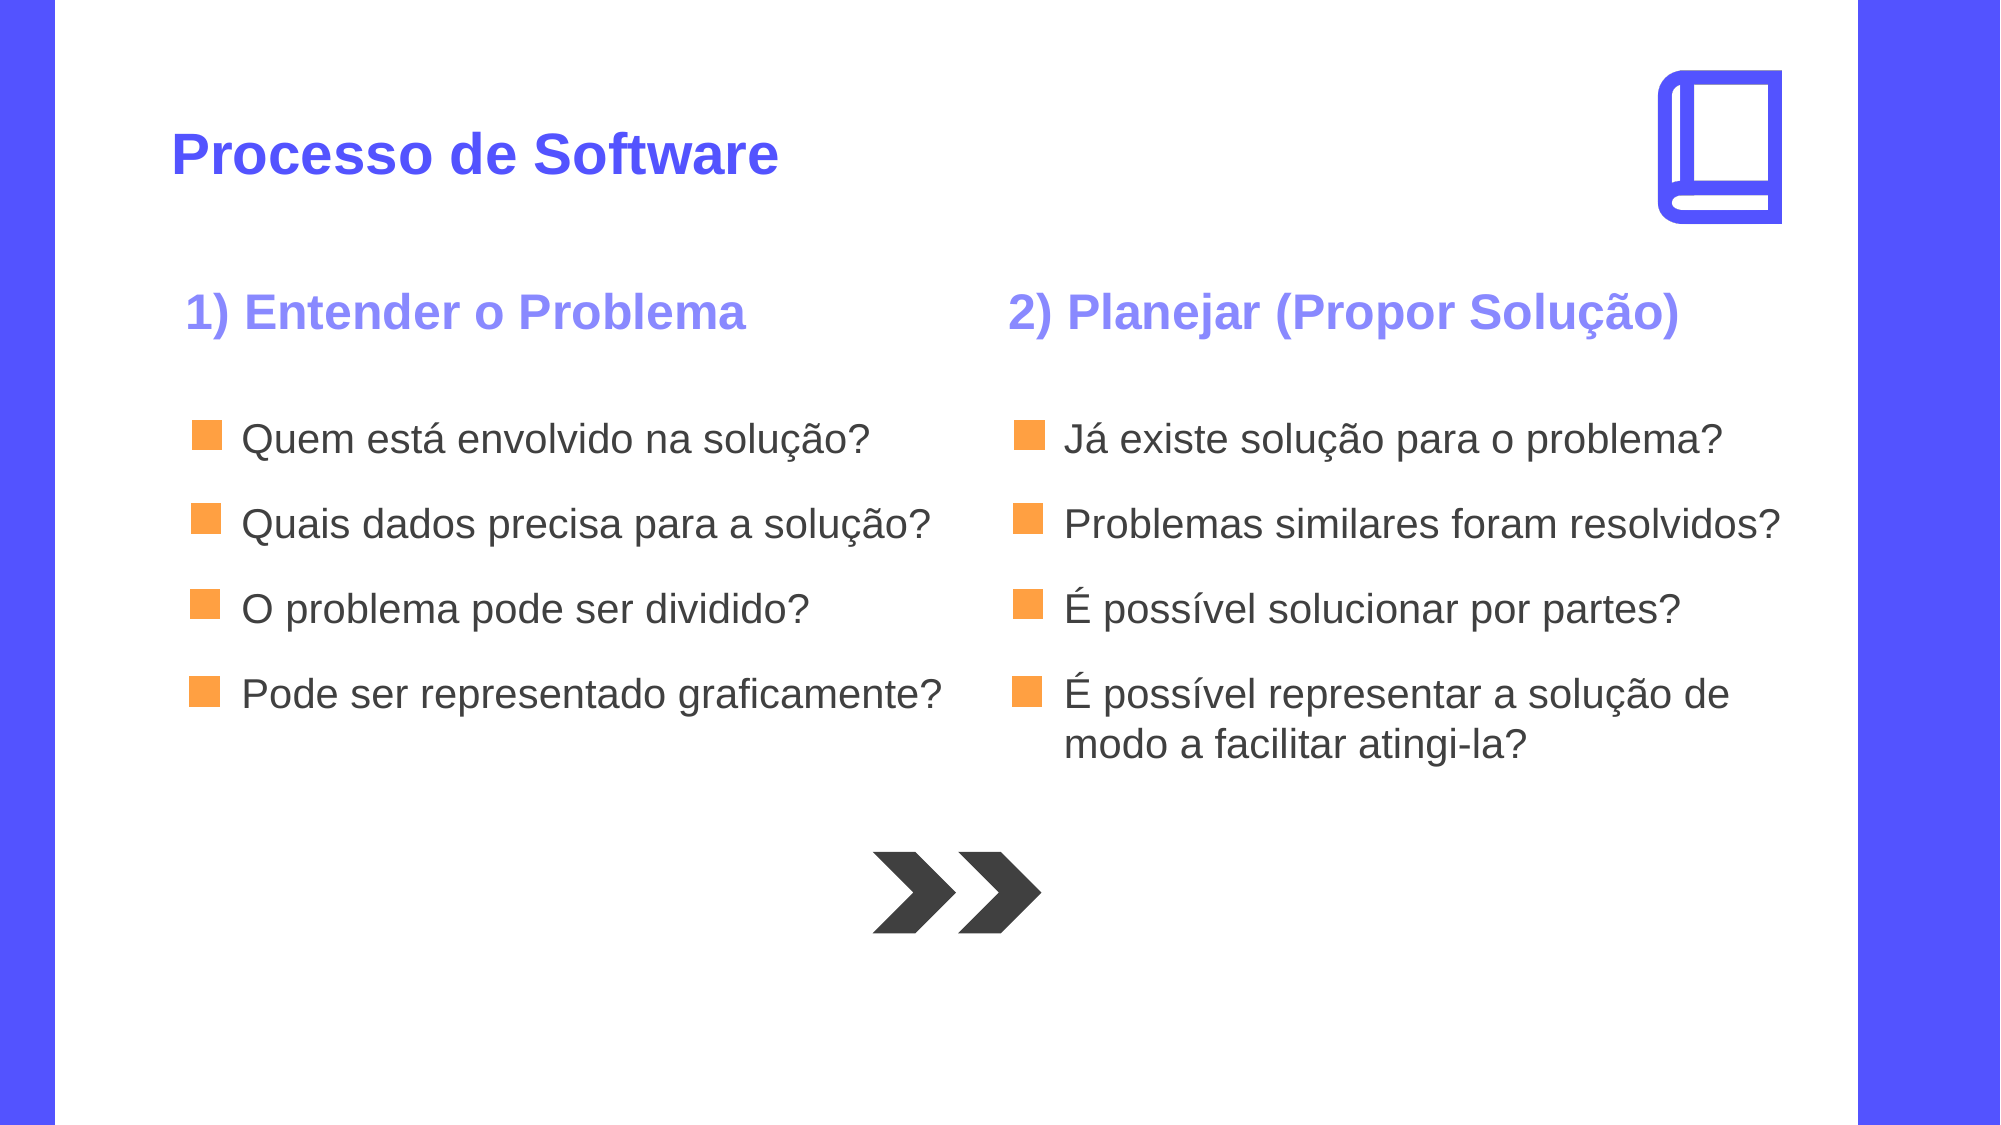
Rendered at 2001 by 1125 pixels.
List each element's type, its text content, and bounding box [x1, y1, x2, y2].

text_box Processo de Software [156, 117, 984, 202]
text_box [1013, 503, 1043, 534]
text_box 1) Entender o Problema [171, 272, 948, 347]
text_box Já existe solução para o problema? Problemas similares foram resolvidos? É possível solucionar por partes? É possível representar a solução de modo a facilitar atingi-la? [1049, 404, 1850, 774]
text_box Quem está envolvido na solução? Quais dados precisa para a solução? O problema pode ser dividido? Pode ser representado graficamente? [226, 404, 985, 724]
text_box [191, 503, 221, 534]
text_box [192, 420, 222, 450]
text_box [1014, 420, 1045, 450]
picture [1655, 69, 1783, 225]
text_box 2) Planejar (Propor Solução) [993, 272, 1771, 347]
text_box [0, 0, 55, 1125]
text_box [189, 676, 220, 707]
text_box [1012, 676, 1042, 707]
text_box [1858, 0, 2000, 1125]
text_box [1013, 589, 1043, 619]
text_box [190, 589, 220, 619]
text_box [958, 851, 1042, 934]
text_box [872, 851, 957, 934]
